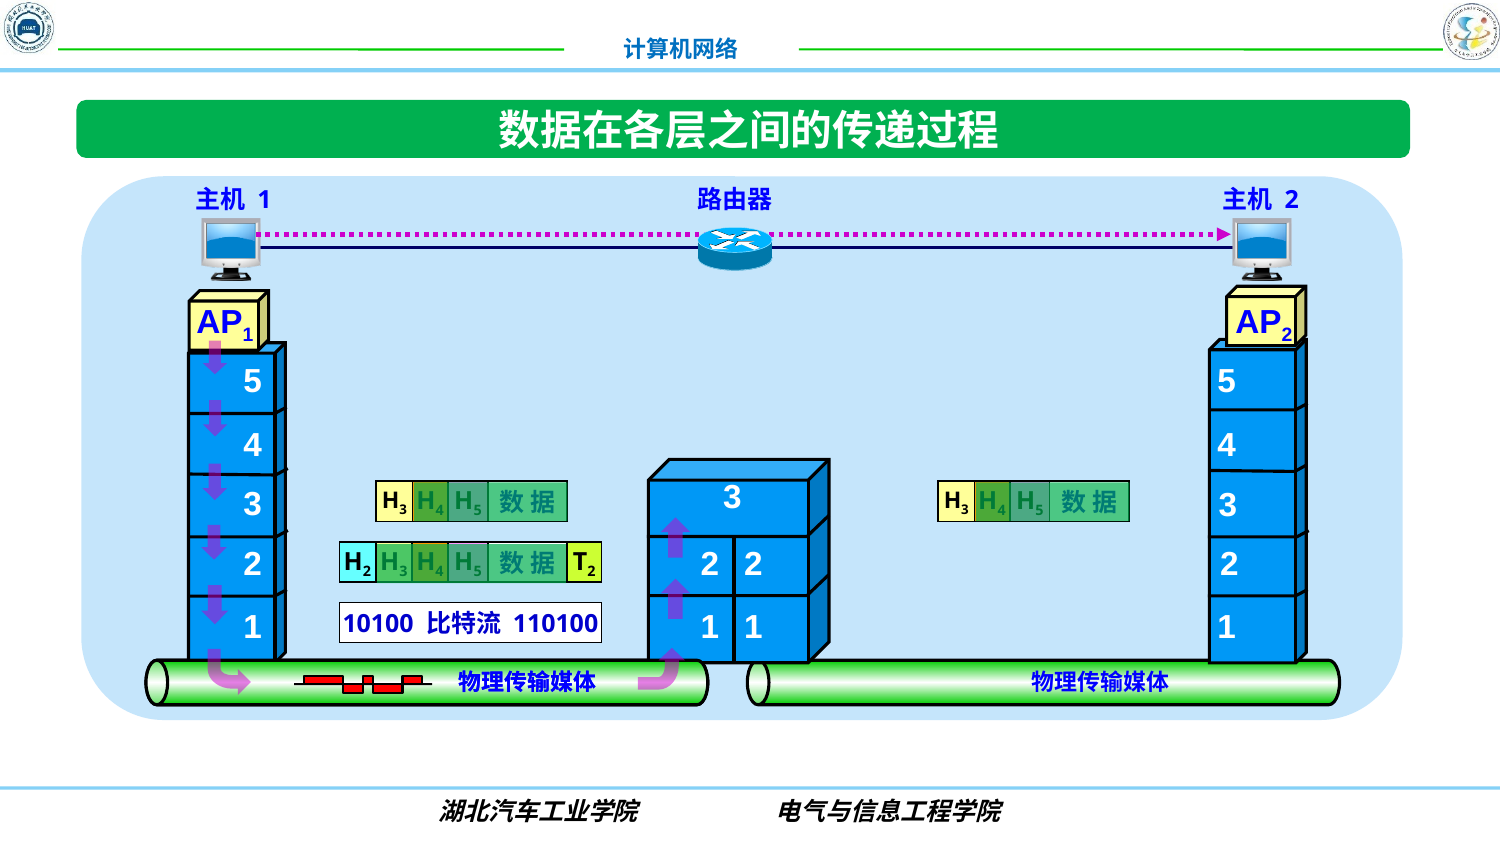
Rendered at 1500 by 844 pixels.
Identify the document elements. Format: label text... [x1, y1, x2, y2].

picture [697, 259, 773, 271]
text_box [646, 459, 830, 663]
picture [196, 214, 265, 283]
text_box 物理传输媒体 [443, 660, 612, 703]
text_box H2 [339, 541, 374, 583]
text_box [79, 174, 1405, 723]
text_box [375, 541, 568, 583]
picture [738, 232, 758, 239]
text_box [1201, 285, 1309, 663]
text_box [293, 675, 433, 693]
text_box [208, 672, 251, 695]
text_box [937, 480, 1130, 522]
picture [713, 232, 734, 238]
list 数据在各层之间的传递过程 [204, 99, 1293, 158]
picture [712, 241, 732, 251]
text_box 10100 比特流 110100 [339, 602, 602, 643]
text_box 主机 2 [1208, 176, 1314, 221]
text_box [747, 660, 1340, 705]
text_box 路由器 [682, 176, 788, 221]
text_box 主机 1 [180, 176, 287, 221]
picture [1227, 214, 1296, 283]
text_box T2 [568, 541, 602, 583]
picture [697, 226, 773, 242]
text_box [637, 672, 678, 690]
text_box [145, 660, 708, 705]
picture [0, 0, 58, 57]
picture [1443, 3, 1500, 60]
text_box 物理传输媒体 [1016, 660, 1185, 703]
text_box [180, 290, 289, 663]
picture [737, 242, 759, 250]
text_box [375, 480, 568, 522]
